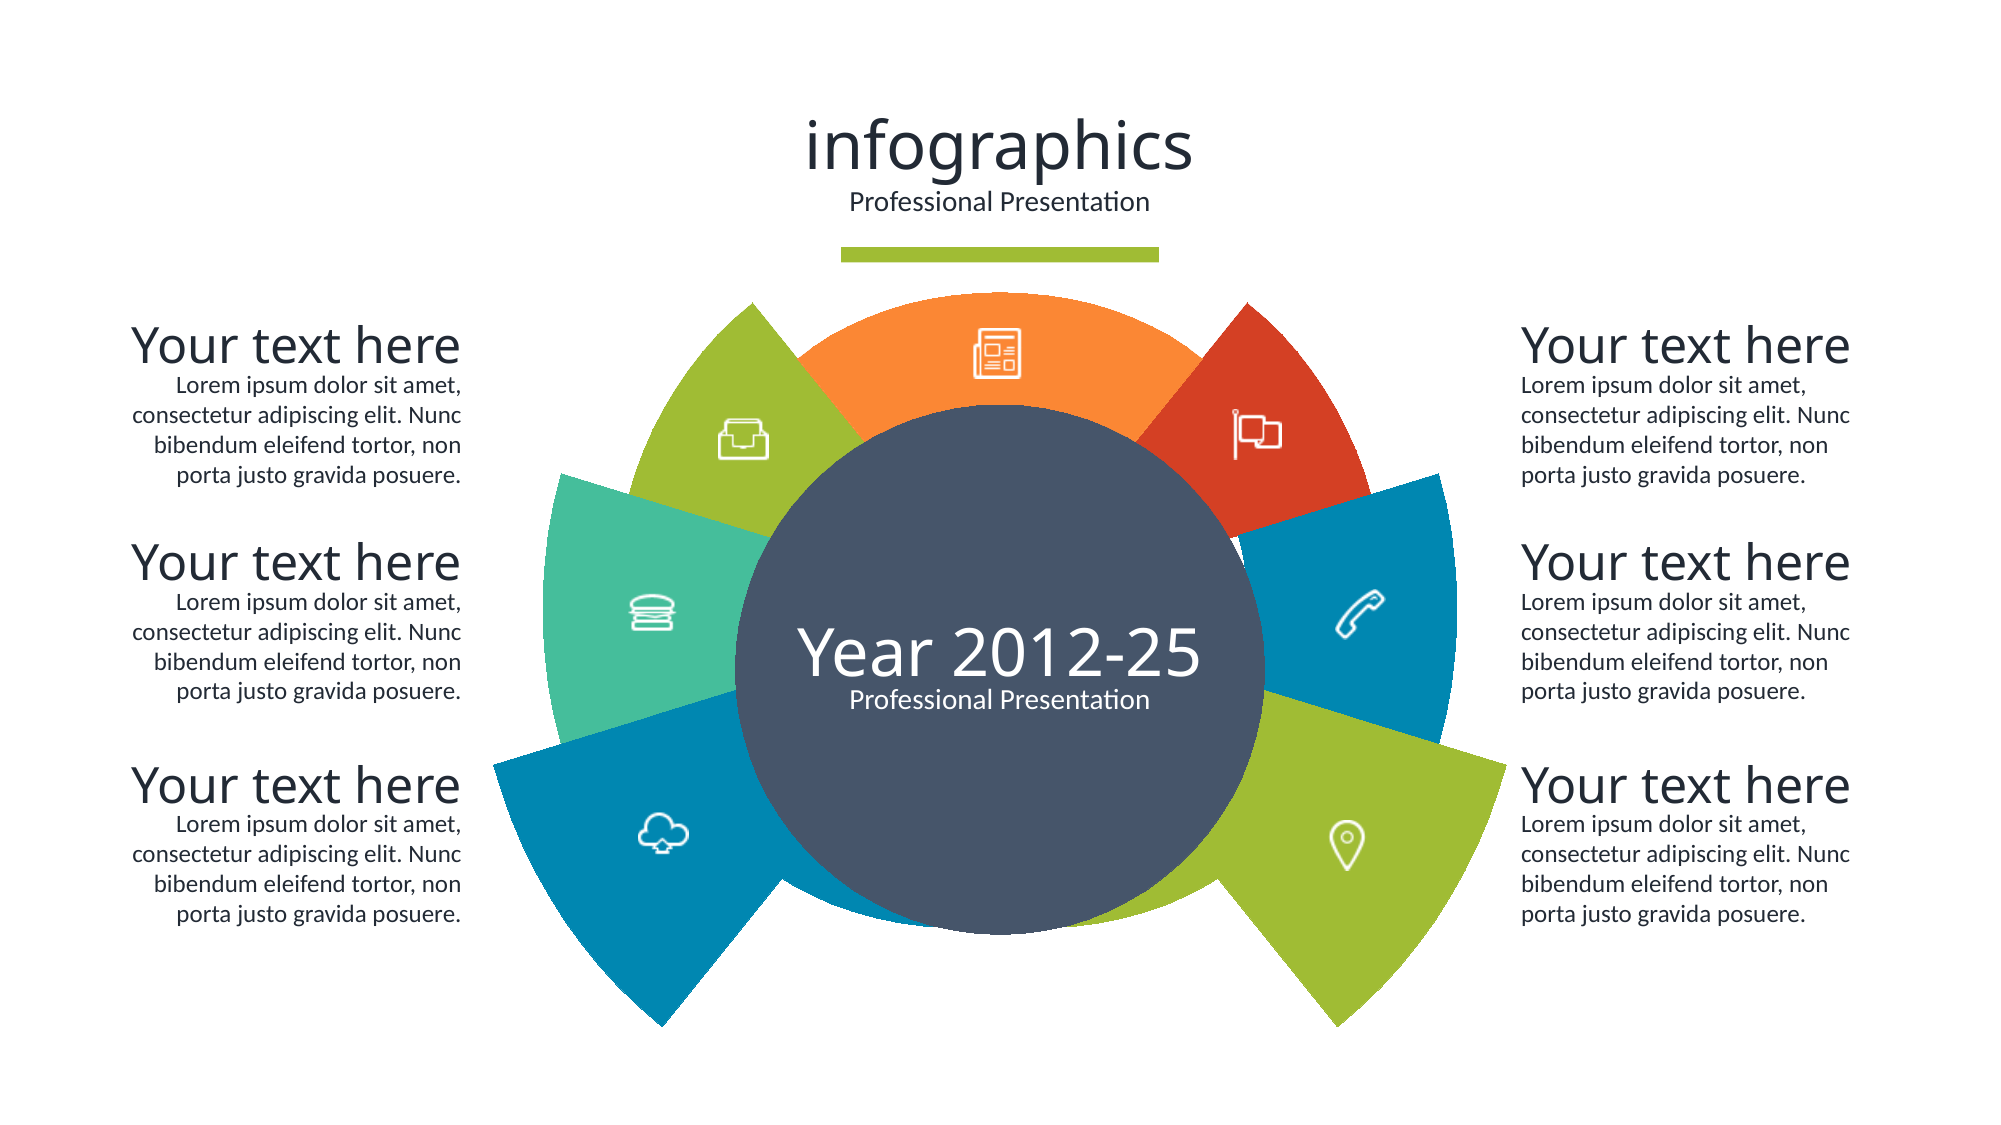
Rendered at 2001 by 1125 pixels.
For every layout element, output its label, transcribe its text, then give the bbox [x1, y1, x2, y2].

picture [1322, 820, 1373, 871]
text_box Lorem ipsum dolor sit amet, consectetur adipiscing elit. Nunc bibendum eleifend tortor, non porta justo gravida posuere. [94, 382, 477, 496]
picture [627, 588, 678, 639]
text_box Lorem ipsum dolor sit amet, consectetur adipiscing elit. Nunc bibendum eleifend tortor, non porta justo gravida posuere. [94, 821, 477, 935]
text_box Lorem ipsum dolor sit amet, consectetur adipiscing elit. Nunc bibendum eleifend tortor, non porta justo gravida posuere. [1507, 382, 1889, 496]
text_box Lorem ipsum dolor sit amet, consectetur adipiscing elit. Nunc bibendum eleifend tortor, non porta justo gravida posuere. [94, 598, 477, 713]
text_box Your text here [1507, 306, 1889, 382]
text_box Your text here [1507, 745, 1889, 821]
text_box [0, 95, 2000, 263]
picture [639, 813, 688, 854]
text_box Your text here [1507, 523, 1889, 598]
text_box Your text here [94, 745, 477, 821]
picture [1231, 409, 1282, 460]
picture [718, 414, 769, 465]
picture [1336, 590, 1385, 639]
text_box Lorem ipsum dolor sit amet, consectetur adipiscing elit. Nunc bibendum eleifend tortor, non porta justo gravida posuere. [1507, 821, 1889, 935]
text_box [701, 602, 1298, 724]
text_box Lorem ipsum dolor sit amet, consectetur adipiscing elit. Nunc bibendum eleifend tortor, non porta justo gravida posuere. [1507, 598, 1889, 713]
picture [972, 329, 1023, 380]
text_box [493, 292, 1507, 1027]
text_box Your text here [94, 306, 477, 382]
text_box Your text here [94, 523, 477, 598]
